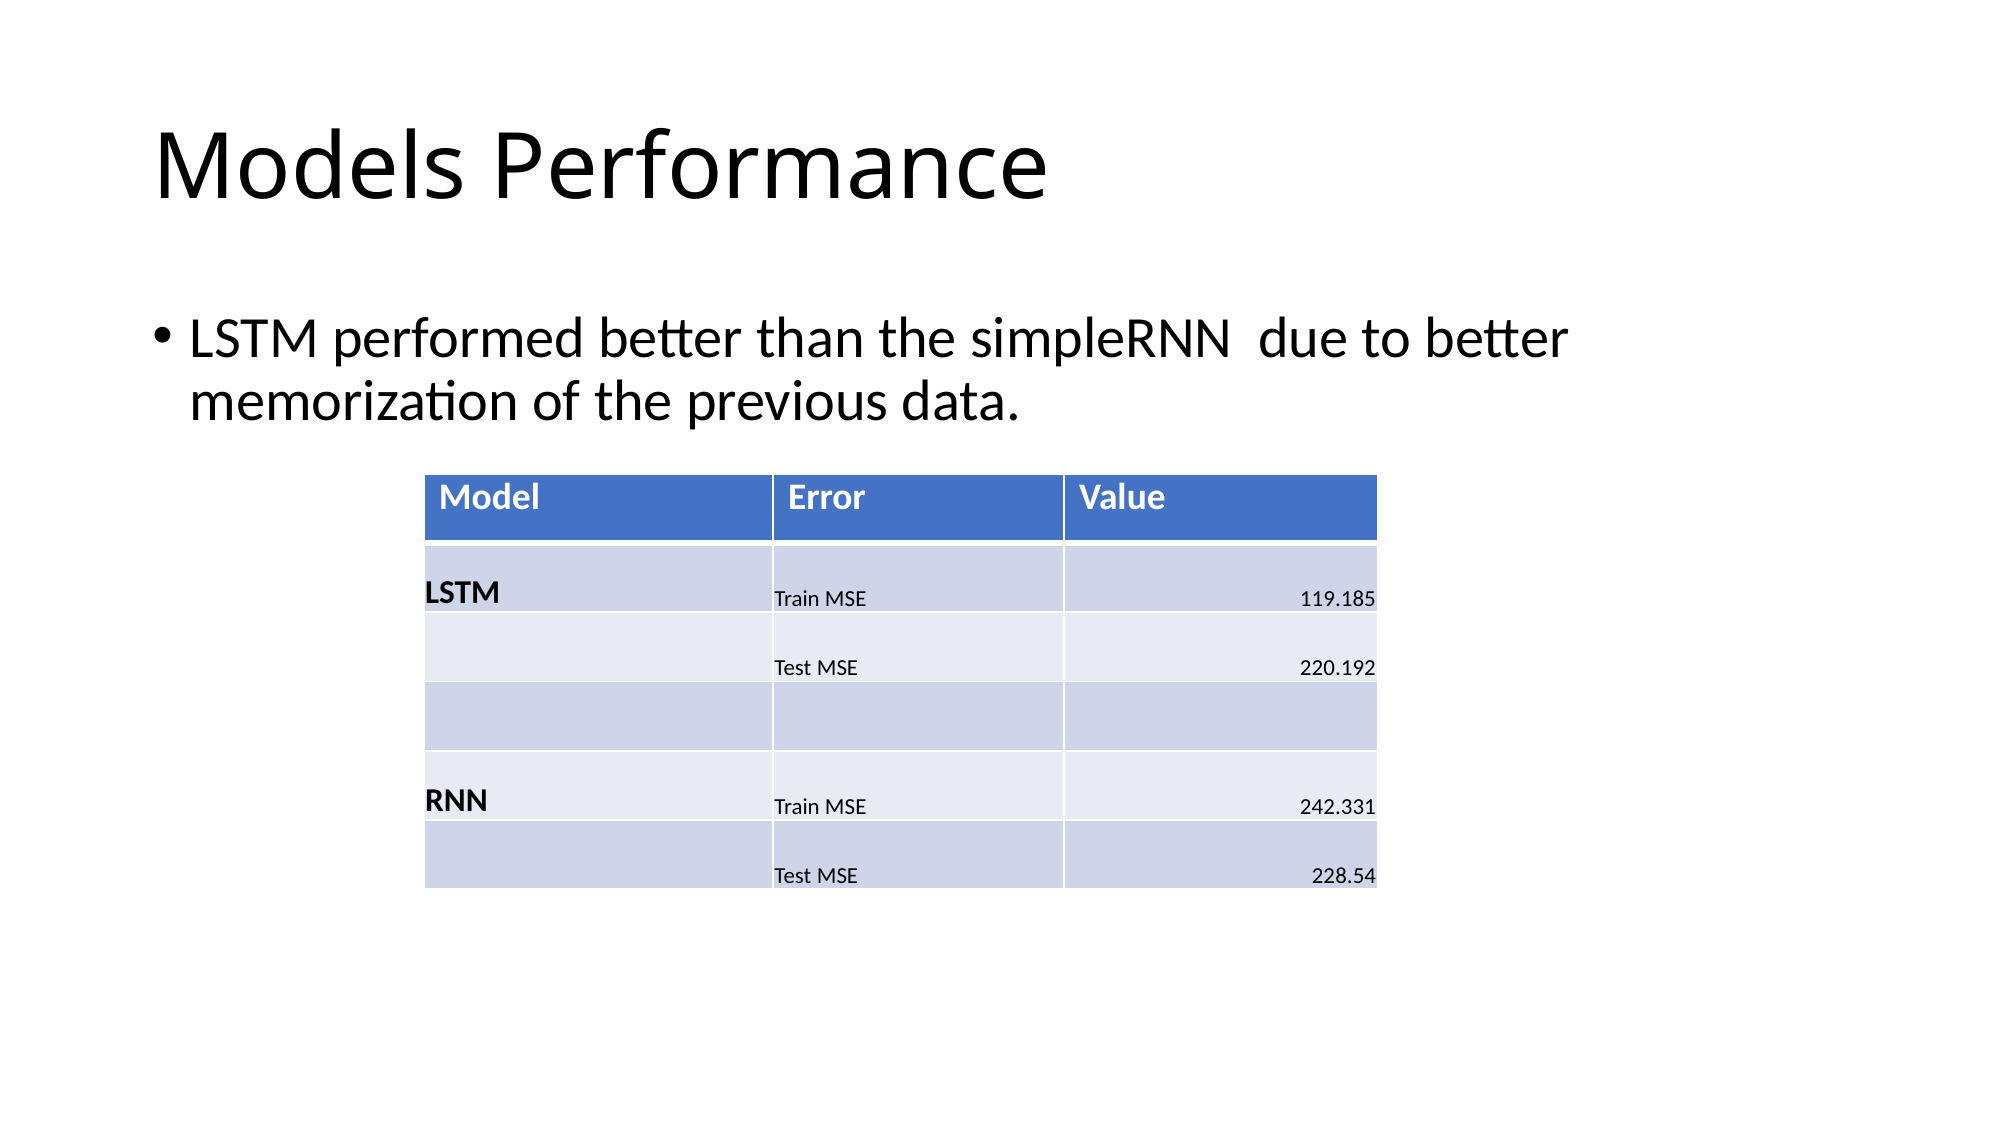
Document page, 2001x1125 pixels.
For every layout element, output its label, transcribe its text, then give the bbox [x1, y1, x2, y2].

title Models Performance [137, 59, 1863, 278]
list LSTM performed better than the simpleRNN due to better memorization of the previous data. [137, 299, 1863, 1014]
table_cell Test MSE [774, 821, 1063, 888]
table_cell 220.192 [1065, 613, 1377, 681]
table_cell Train MSE [774, 752, 1063, 819]
table_header Value [1065, 475, 1377, 540]
table_cell Test MSE [774, 613, 1063, 681]
table_header Model [425, 475, 772, 540]
table_cell Train MSE [774, 546, 1063, 611]
table_cell [425, 613, 772, 681]
table_cell LSTM [425, 546, 772, 611]
table_header Error [774, 475, 1063, 540]
table_cell 119.185 [1065, 546, 1377, 611]
table_cell 228.54 [1065, 821, 1377, 888]
table_cell 242.331 [1065, 752, 1377, 819]
table_cell [1065, 682, 1377, 750]
table_cell [425, 682, 772, 750]
table_cell [425, 821, 772, 888]
table_cell RNN [425, 752, 772, 819]
table_cell [774, 682, 1063, 750]
